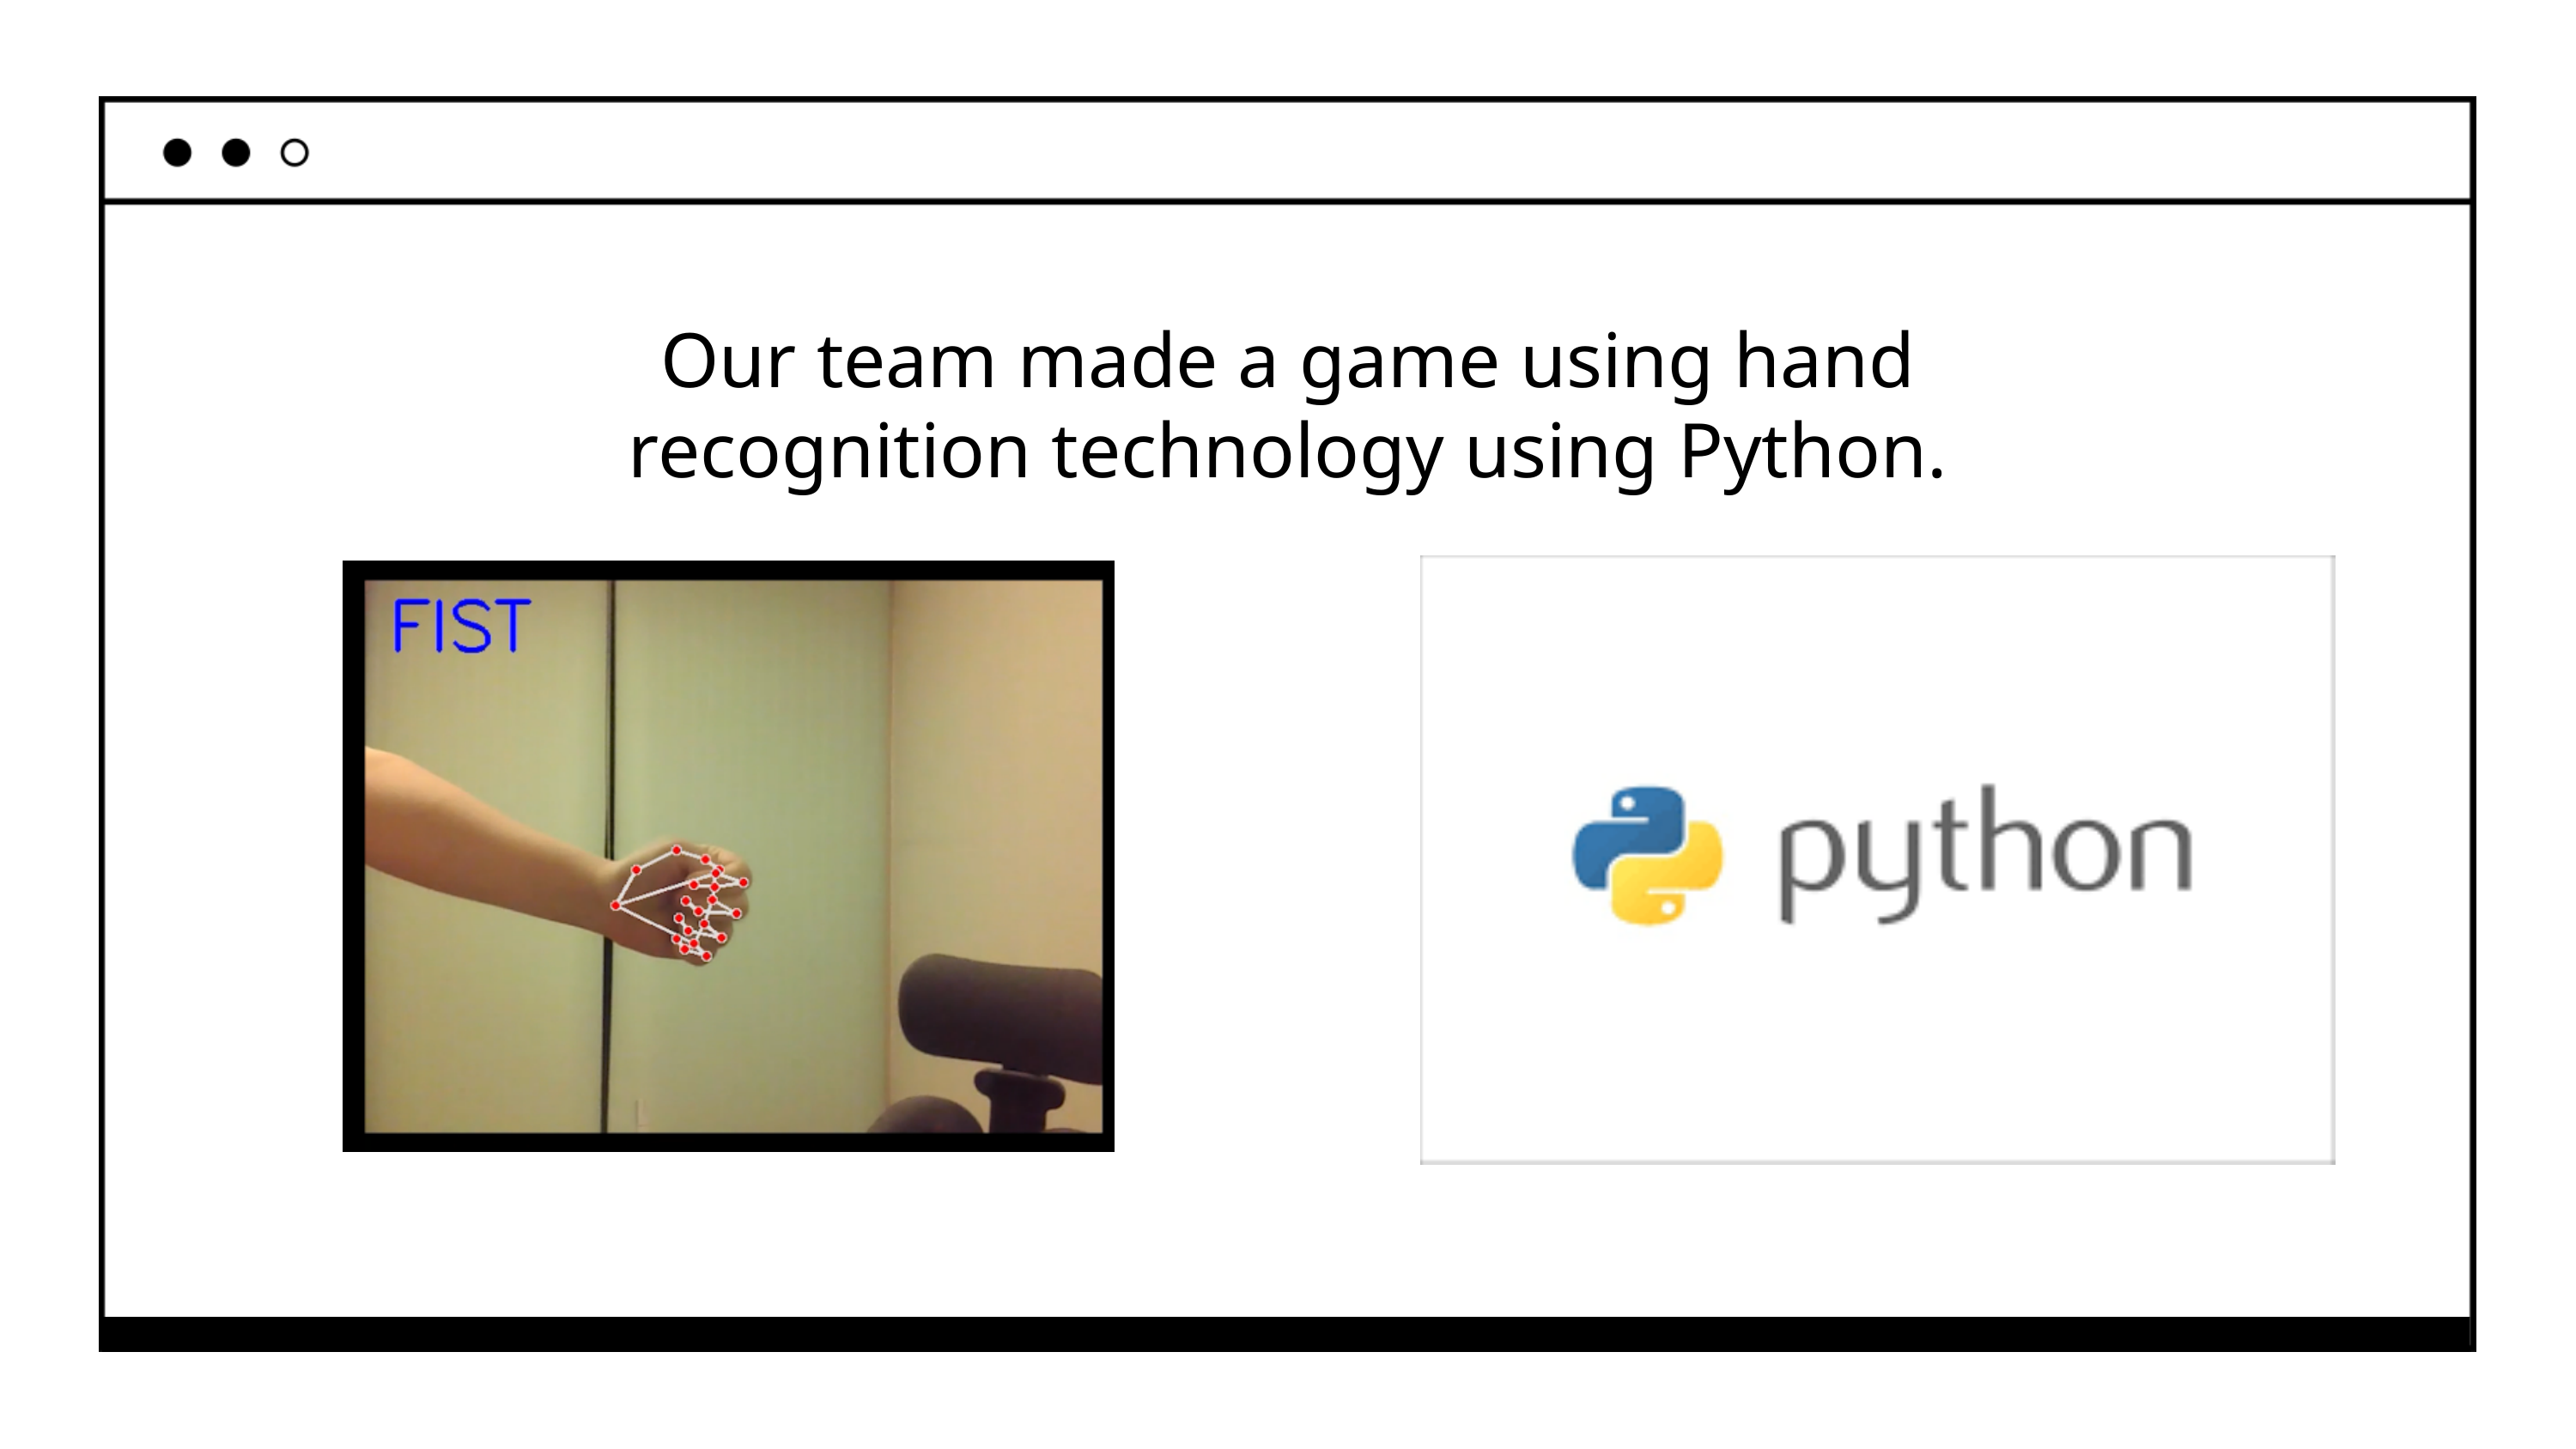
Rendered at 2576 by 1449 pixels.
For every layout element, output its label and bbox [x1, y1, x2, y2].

picture [343, 561, 1115, 1152]
text_box [102, 1316, 2471, 1352]
picture [1420, 555, 2336, 1165]
text_box [99, 96, 2477, 1319]
